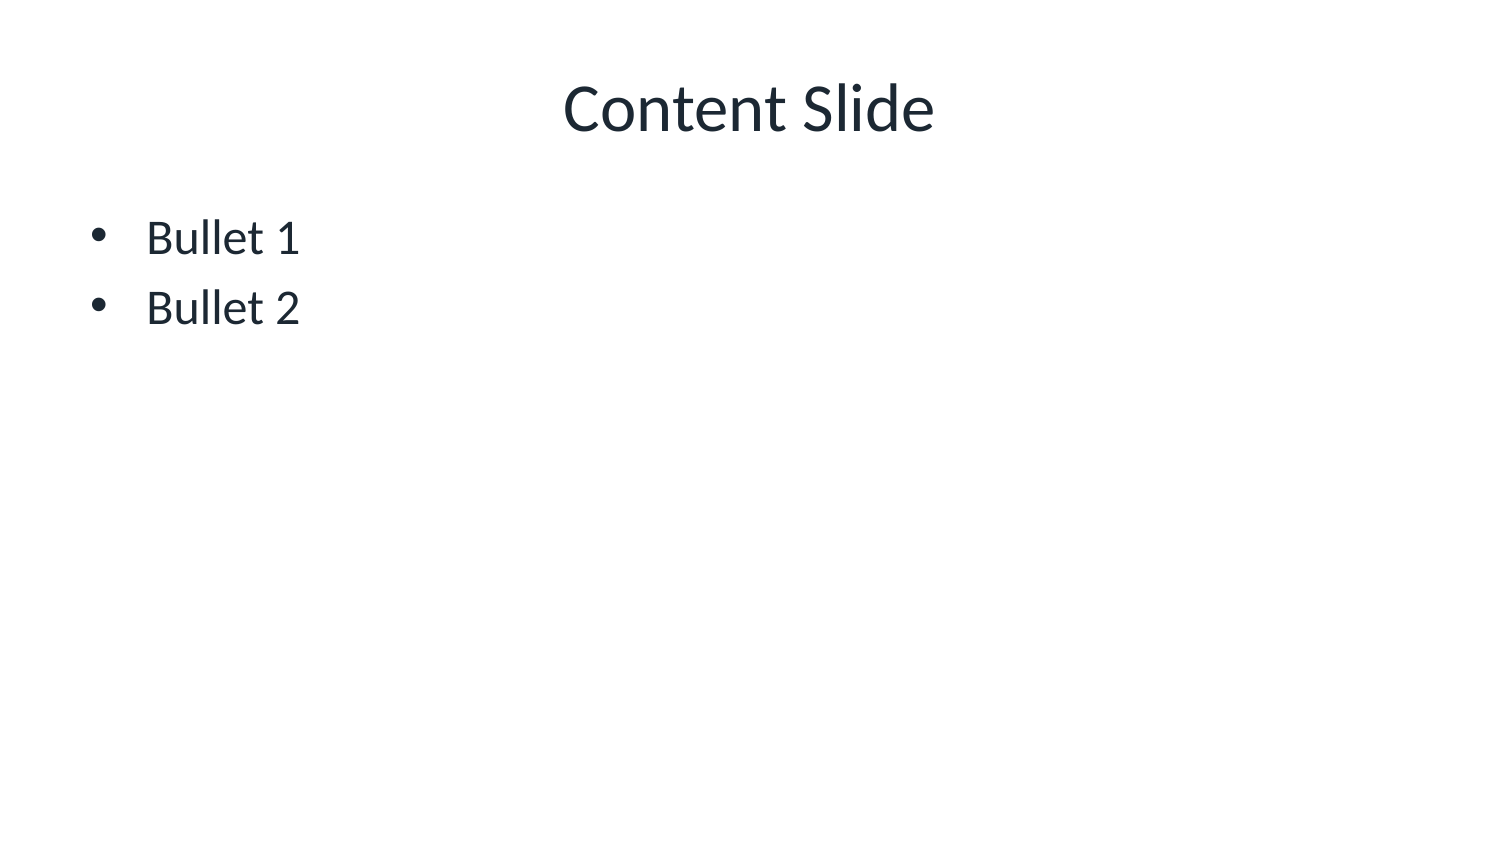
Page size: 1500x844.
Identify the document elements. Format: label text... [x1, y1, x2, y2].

title Content Slide [75, 33, 1425, 175]
list Bullet 1 Bullet 2 [75, 196, 1425, 754]
